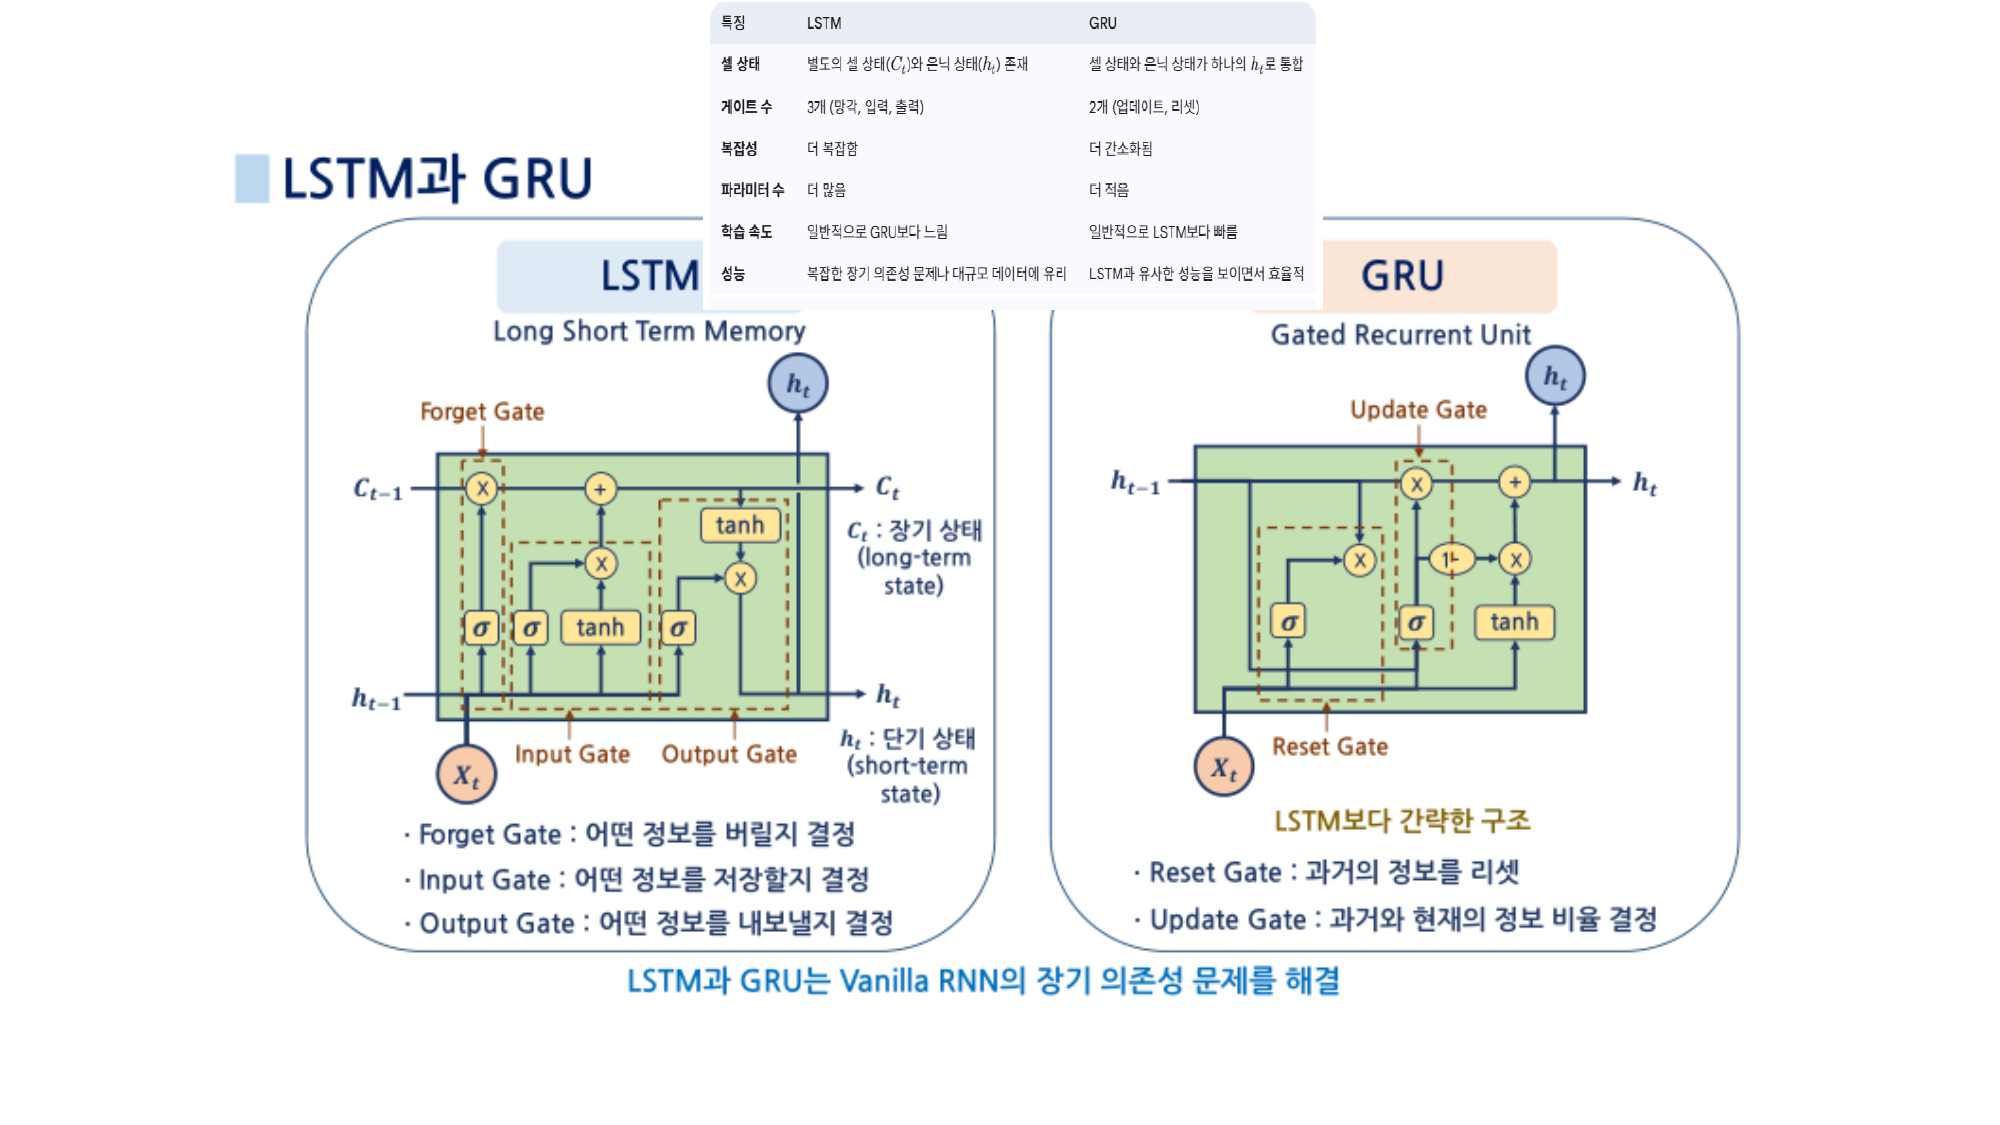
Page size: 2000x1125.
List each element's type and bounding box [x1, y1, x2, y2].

picture [203, 0, 1796, 1125]
